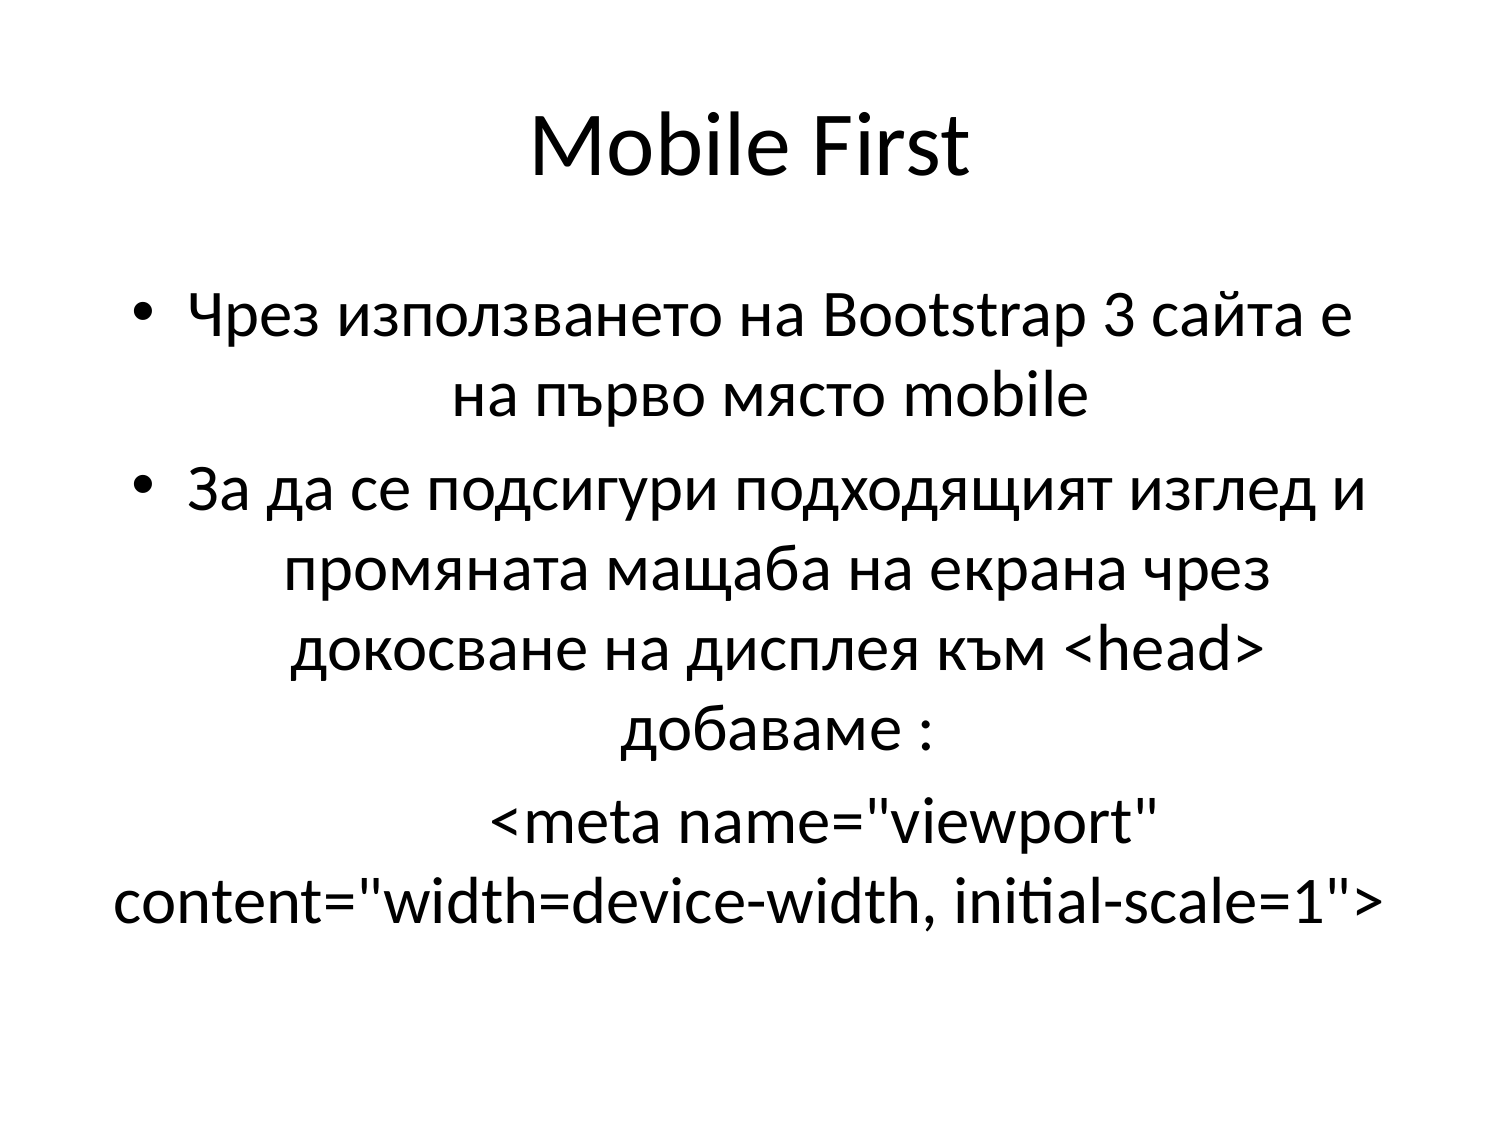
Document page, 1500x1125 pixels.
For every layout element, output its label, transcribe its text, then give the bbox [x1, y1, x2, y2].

title Mobile First [75, 45, 1425, 233]
list Чрез използването на Bootstrap 3 сайта е на първо място mobile За да се подсигури подходящият изглед и промяната мащаба на екрана чрез докосване на дисплея към <head> добаваме : <meta name="viewport" content="width=device-width, initial-scale=1"> [75, 262, 1425, 1005]
